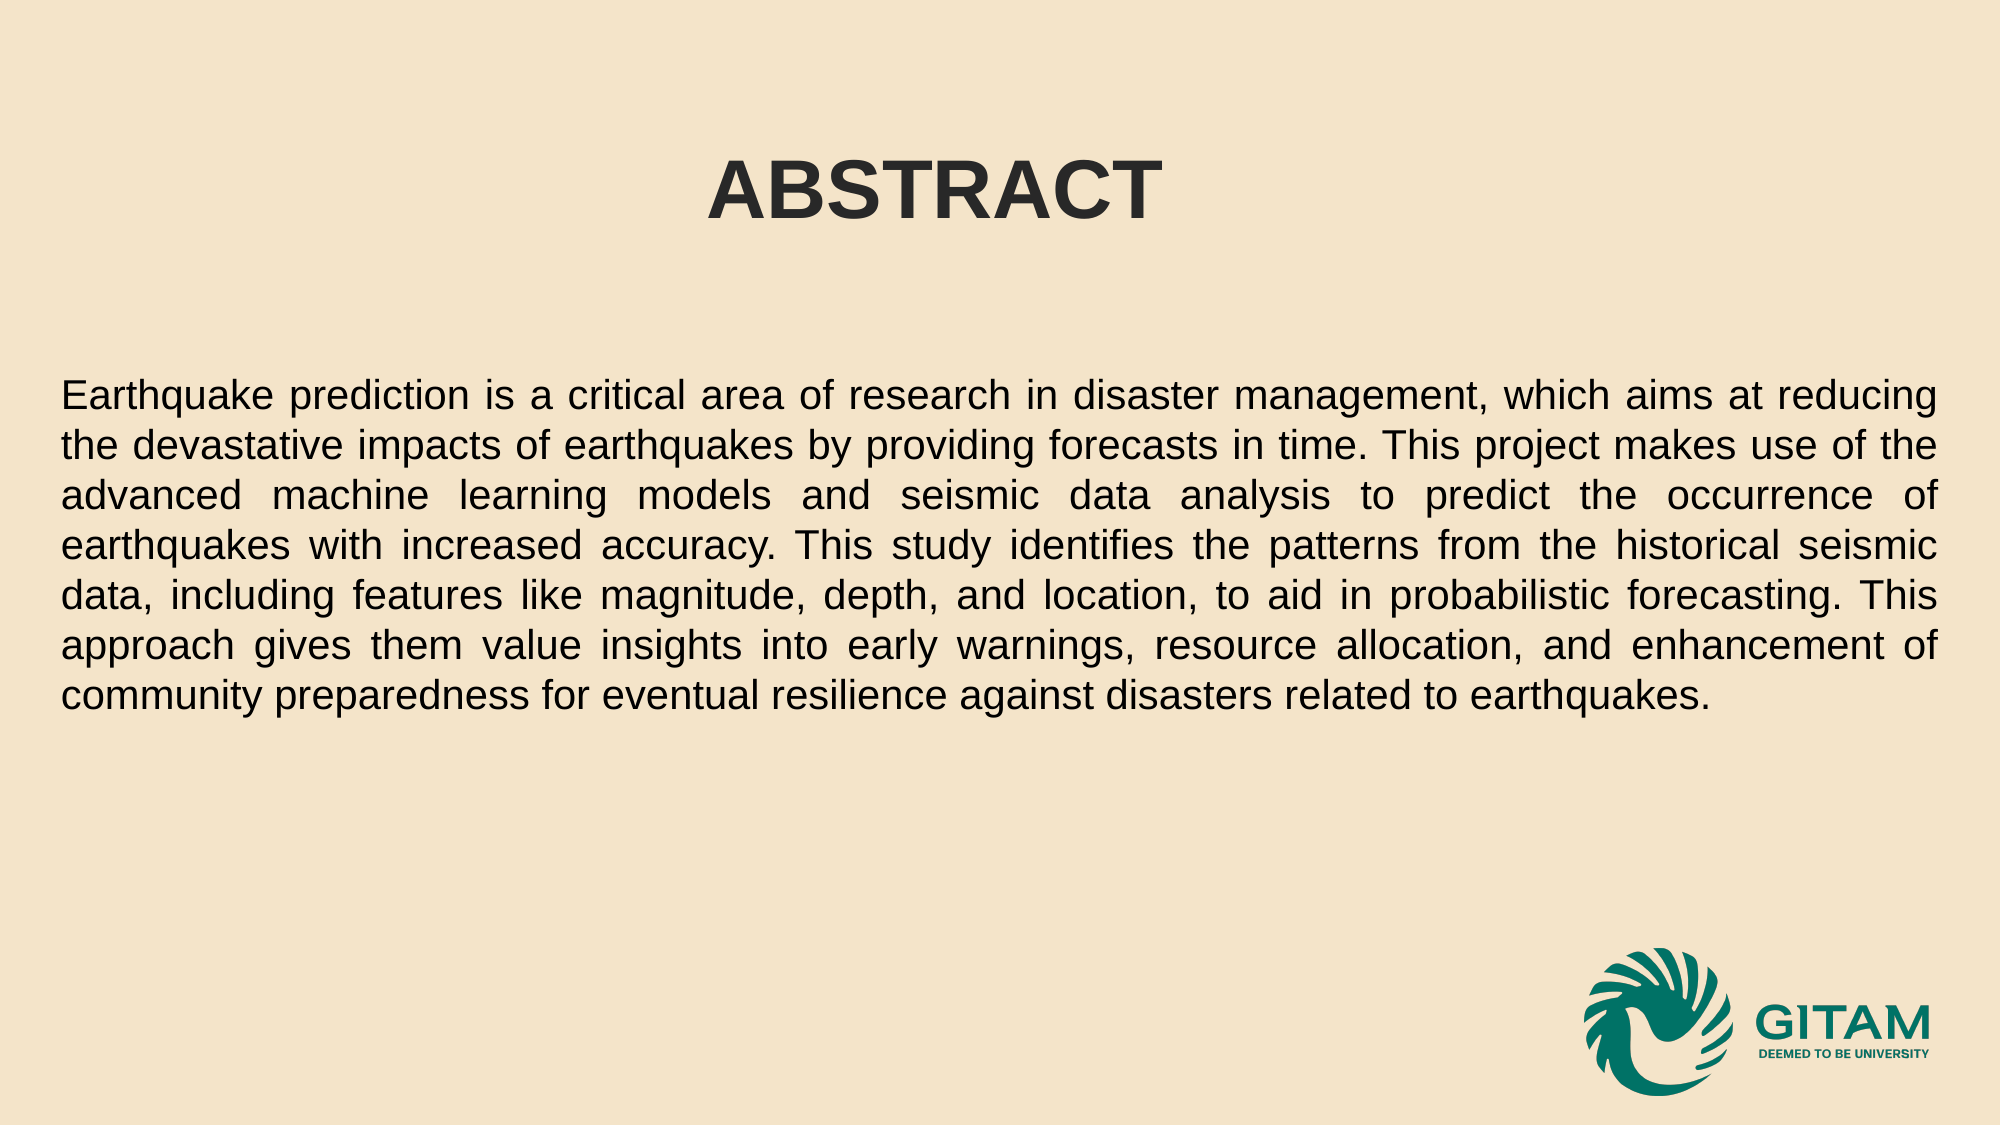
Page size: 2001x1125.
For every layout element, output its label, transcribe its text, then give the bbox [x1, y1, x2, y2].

text_box ABSTRACT [0, 127, 1871, 243]
text_box Earthquake prediction is a critical area of research in disaster management, which aims at reducing the devastative impacts of earthquakes by providing forecasts in time. This project makes use of the advanced machine learning models and seismic data analysis to predict the occurrence of earthquakes with increased accuracy. This study identifies the patterns from the historical seismic data, including features like magnitude, depth, and location, to aid in probabilistic forecasting. This approach gives them value insights into early warnings, resource allocation, and enhancement of community preparedness for eventual resilience against disasters related to earthquakes. [46, 360, 1954, 761]
picture [1584, 947, 1929, 1096]
